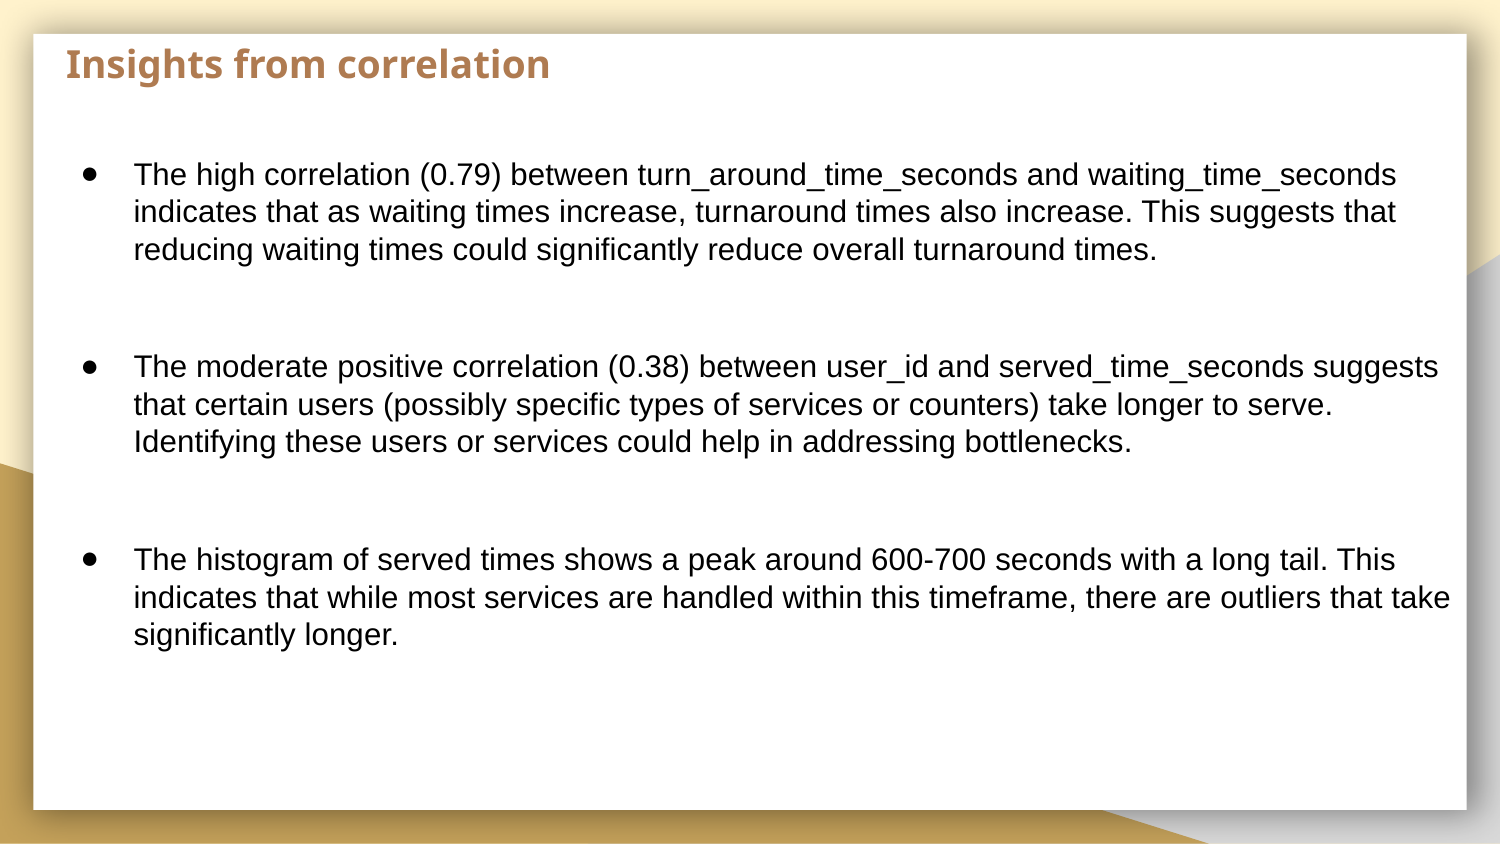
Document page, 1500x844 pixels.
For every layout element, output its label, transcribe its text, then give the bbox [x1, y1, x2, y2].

title Insights from correlation [51, 24, 1449, 101]
text_box Strong Correlation Between Turnaround Time and Waiting Time: The high correlation (0.79) between turn_around_time_seconds and waiting_time_seconds indicates that as waiting times increase, turnaround times also increase. This suggests that reducing waiting times could significantly reduce overall turnaround times. Moderate Correlation Between User ID and Served Time: The moderate positive correlation (0.38) between user_id and served_time_seconds suggests that certain users (possibly specific types of services or counters) take longer to serve. Identifying these users or services could help in addressing bottlenecks. Served Time Distribution: The histogram of served times shows a peak around 600-700 seconds with a long tail. This indicates that while most services are handled within this timeframe, there are outliers that take significantly longer. [43, 101, 1472, 810]
